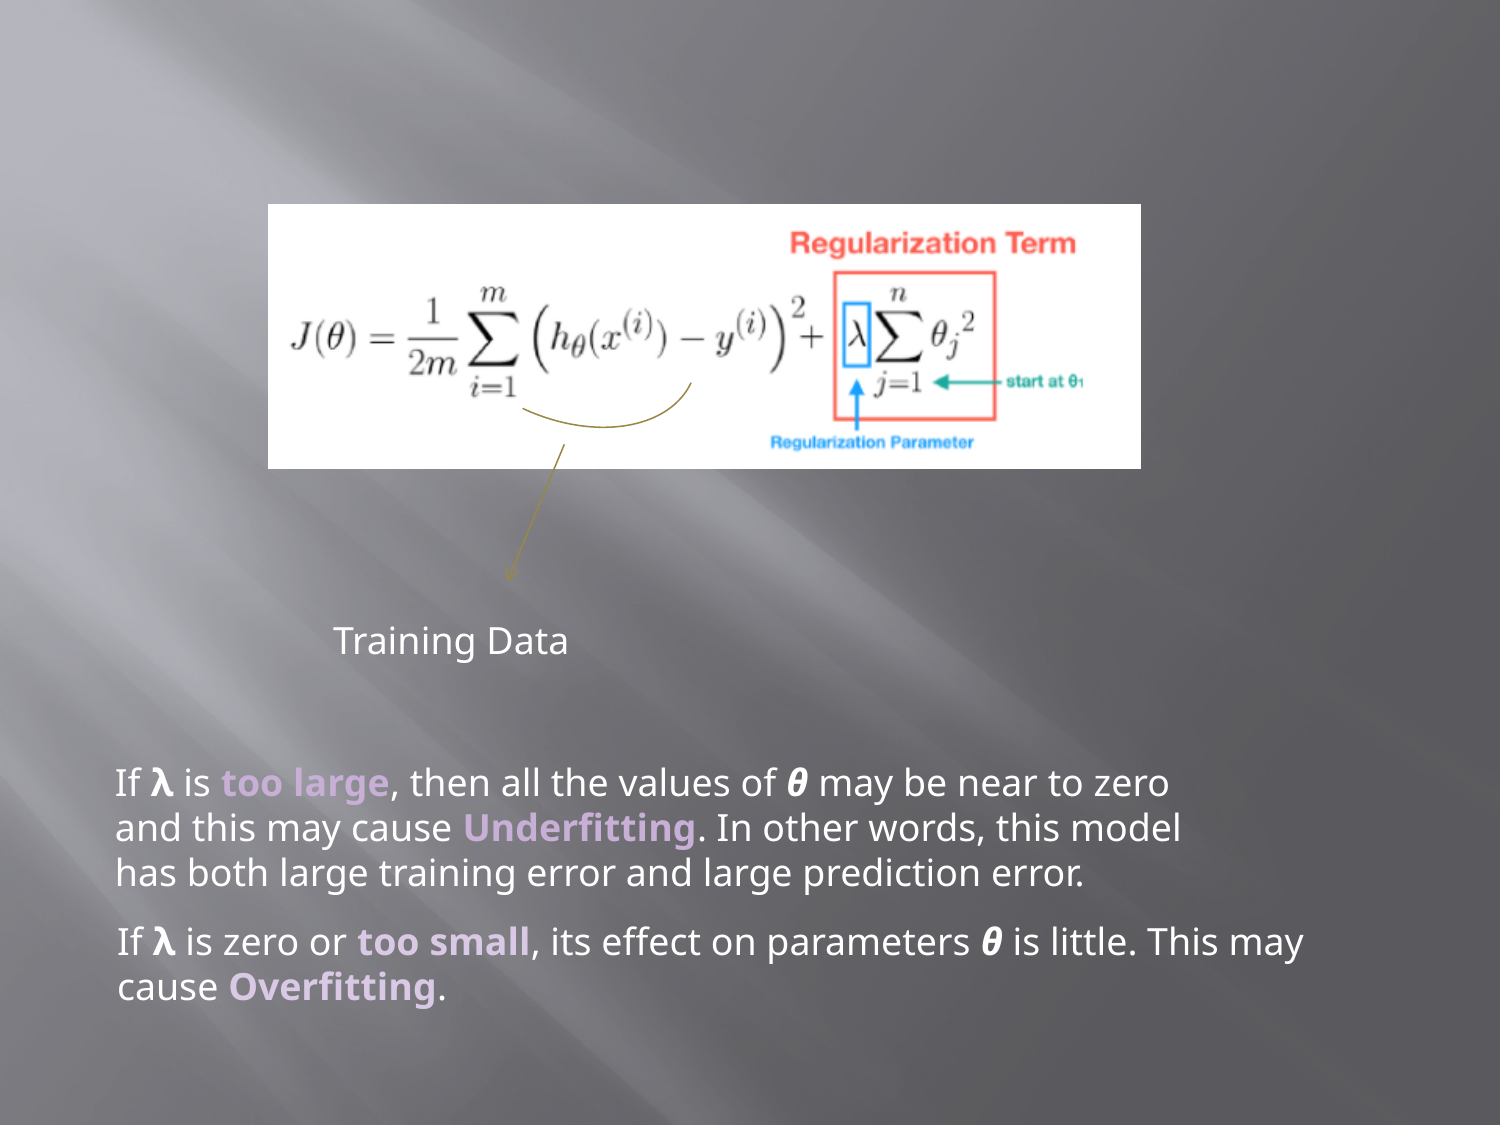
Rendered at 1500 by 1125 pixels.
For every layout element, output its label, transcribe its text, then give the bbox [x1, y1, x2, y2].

picture [267, 204, 1141, 469]
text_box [506, 444, 565, 583]
text_box If λ is zero or too small, its effect on parameters θ is little. This may cause Overfitting. [102, 910, 1400, 1016]
text_box Training Data [318, 609, 585, 670]
text_box If λ is too large, then all the values of θ may be near to zero and this may cause Underfitting. In other words, this model has both large training error and large prediction error. [100, 751, 1217, 902]
